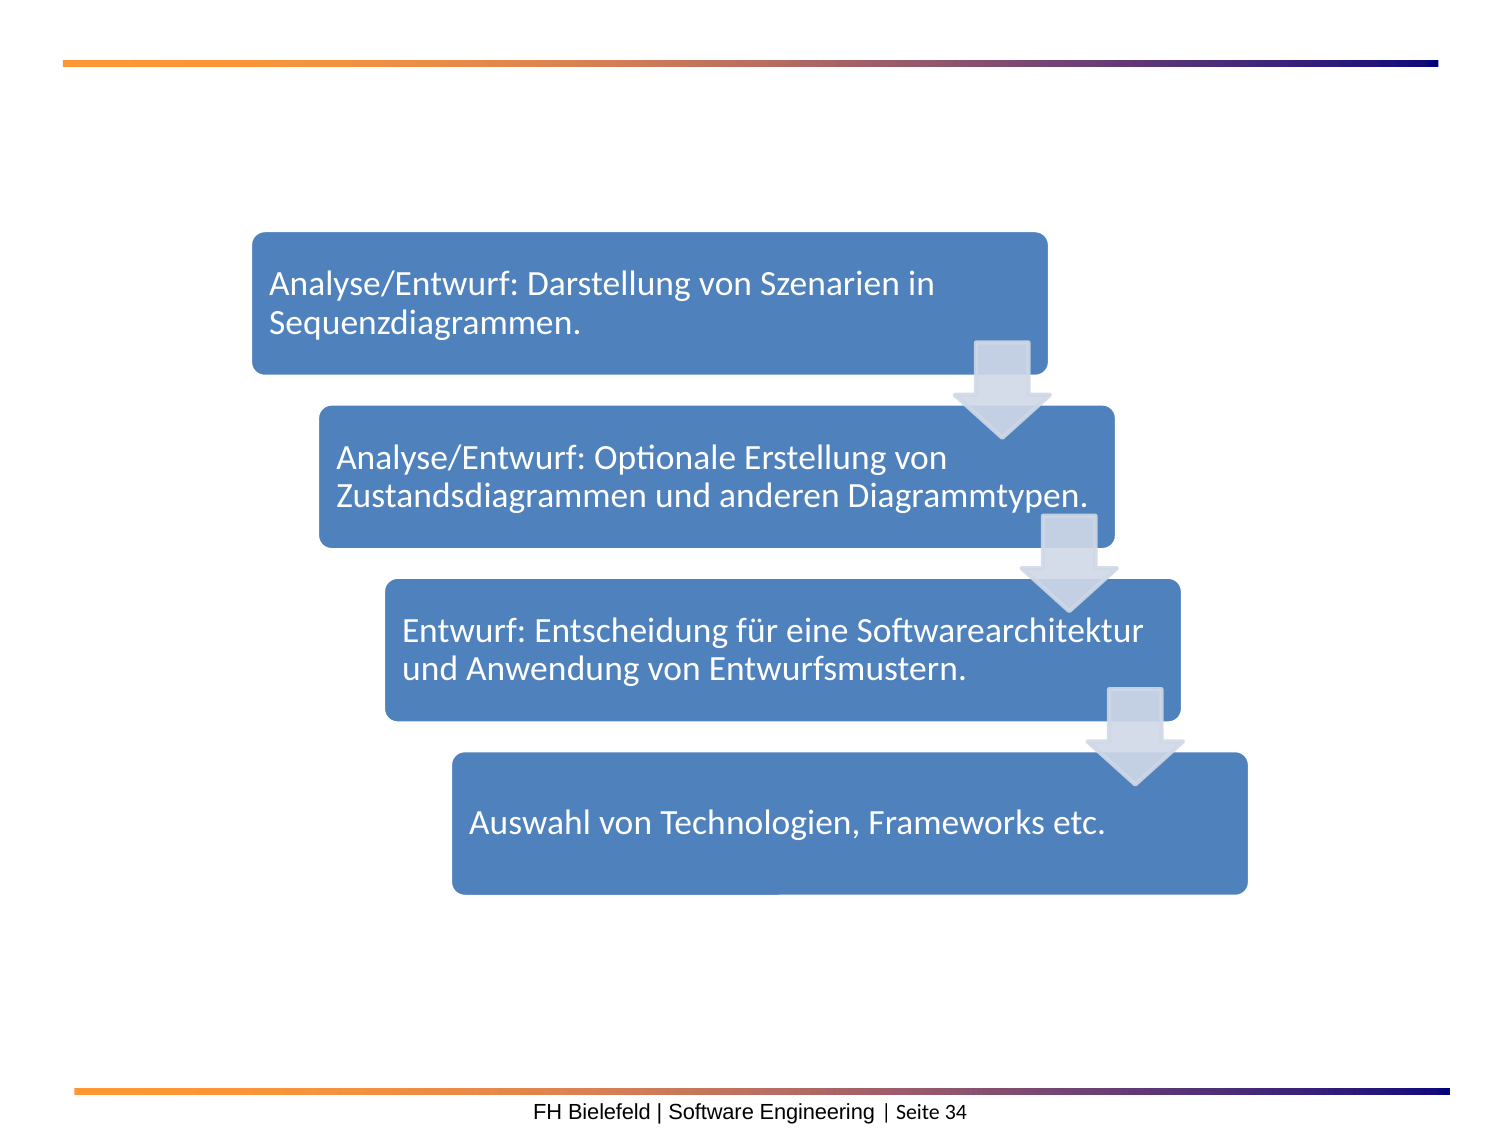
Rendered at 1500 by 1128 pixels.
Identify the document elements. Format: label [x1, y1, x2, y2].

picture [62, 60, 1439, 67]
text_box [249, 229, 1251, 898]
picture [74, 1088, 1450, 1095]
